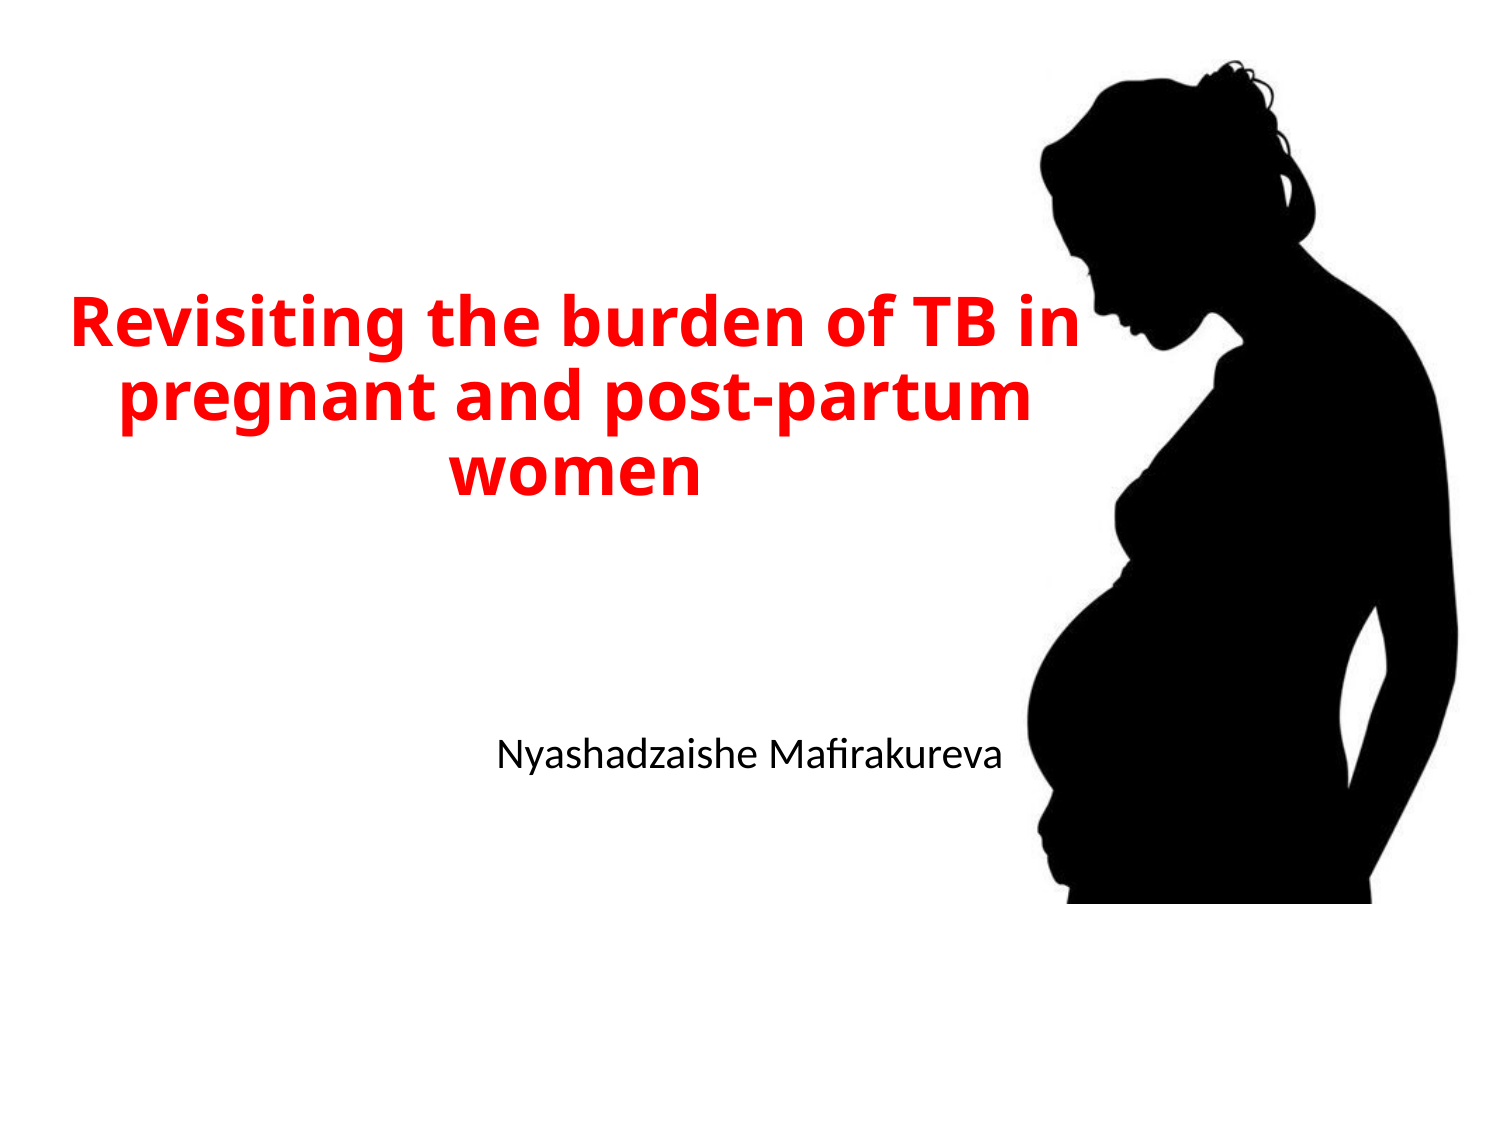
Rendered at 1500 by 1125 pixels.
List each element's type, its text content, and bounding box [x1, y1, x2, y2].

text_box Revisiting the burden of TB in pregnant and post-partum women [13, 251, 1017, 546]
text_box Nyashadzaishe Mafirakureva [187, 583, 1017, 788]
picture [1017, 59, 1482, 904]
